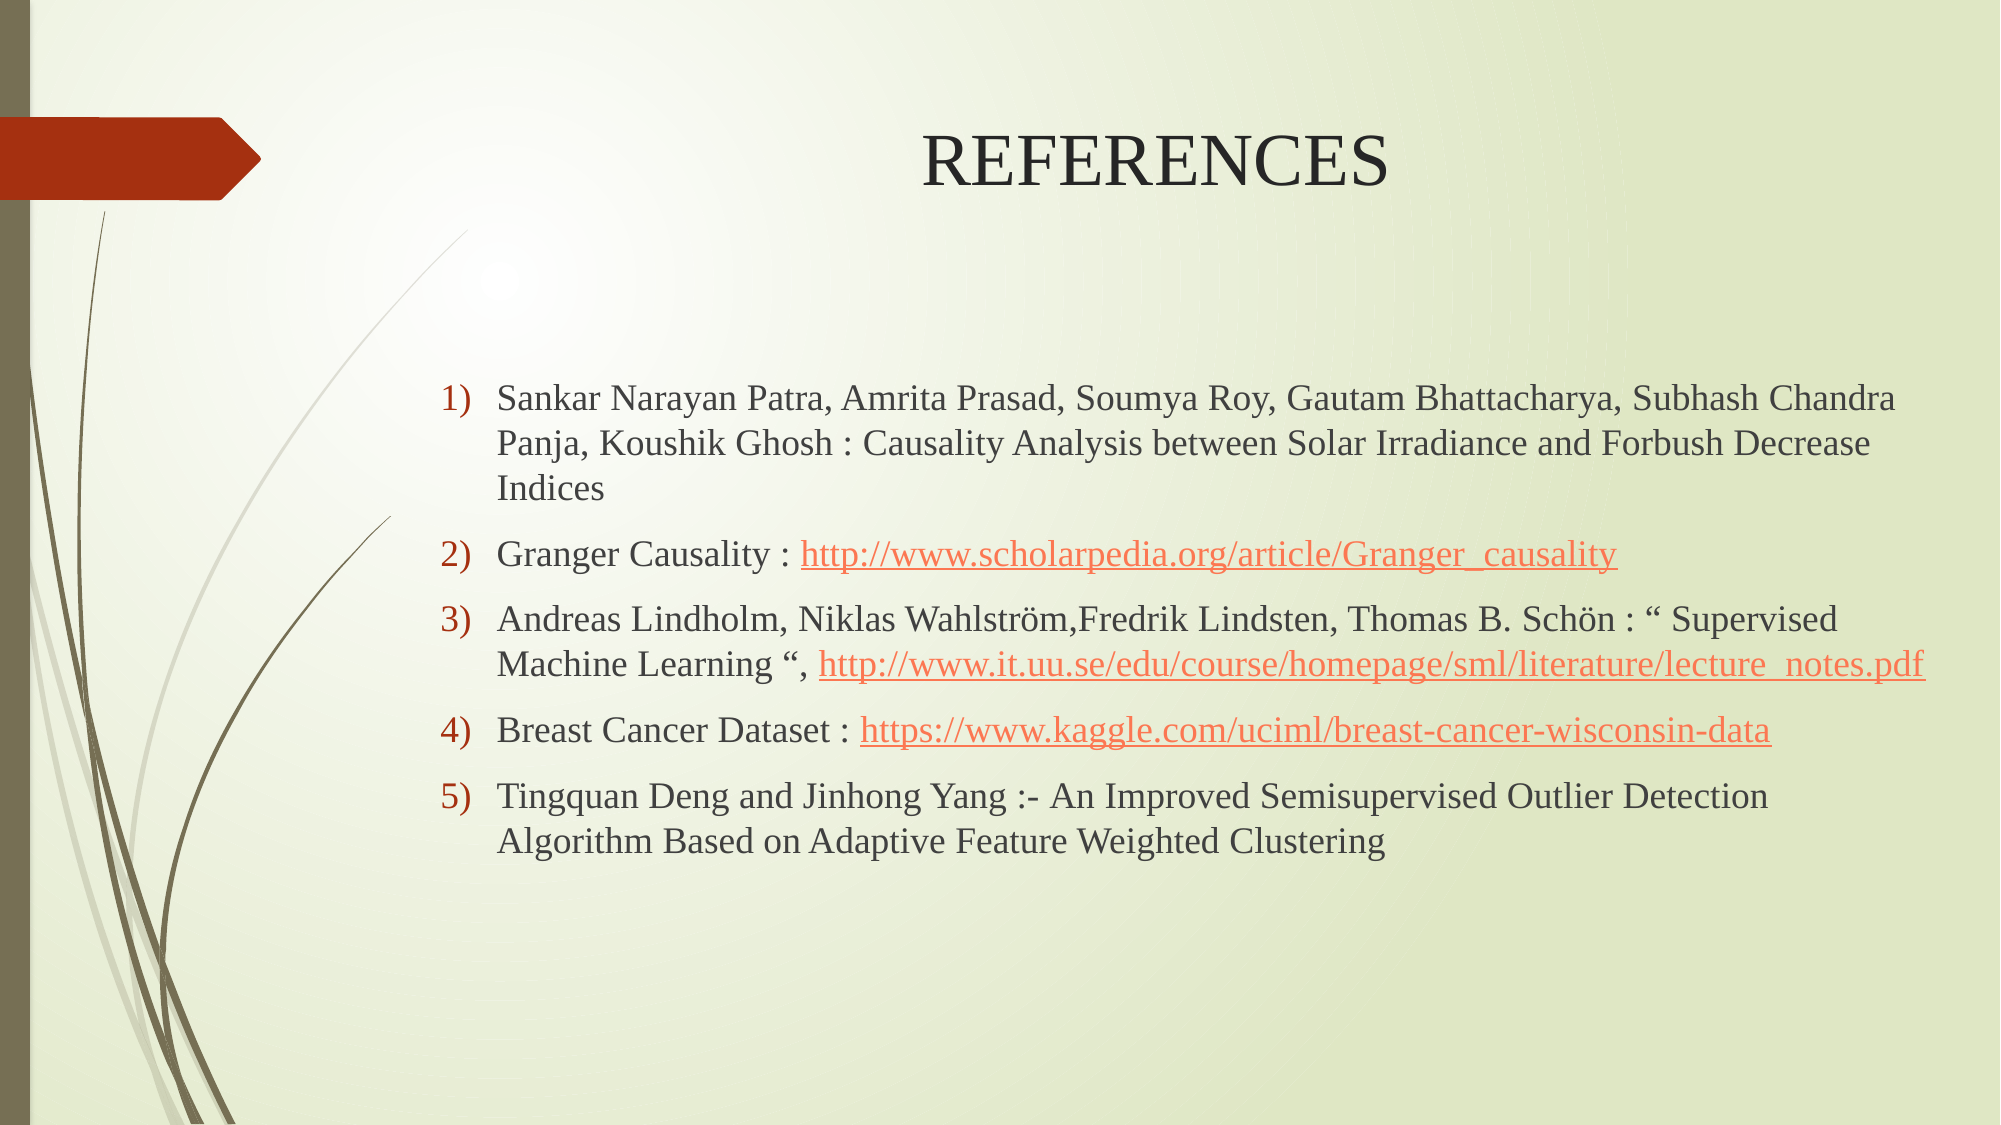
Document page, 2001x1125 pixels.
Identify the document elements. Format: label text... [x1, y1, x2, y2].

list Sankar Narayan Patra, Amrita Prasad, Soumya Roy, Gautam Bhattacharya, Subhash Chandra Panja, Koushik Ghosh : Causality Analysis between Solar Irradiance and Forbush Decrease Indices Granger Causality : http://www.scholarpedia.org/article/Granger_causality Andreas Lindholm, Niklas Wahlström,Fredrik Lindsten, Thomas B. Schön : “ Supervised Machine Learning “, http://www.it.uu.se/edu/course/homepage/sml/literature/lecture_notes.pdf Breast Cancer Dataset : https://www.kaggle.com/uciml/breast-cancer-wisconsin-data Tingquan Deng and Jinhong Yang :- An Improved Semisupervised Outlier Detection Algorithm Based on Adaptive Feature Weighted Clustering [425, 365, 1945, 1024]
title REFERENCES [425, 102, 1888, 229]
